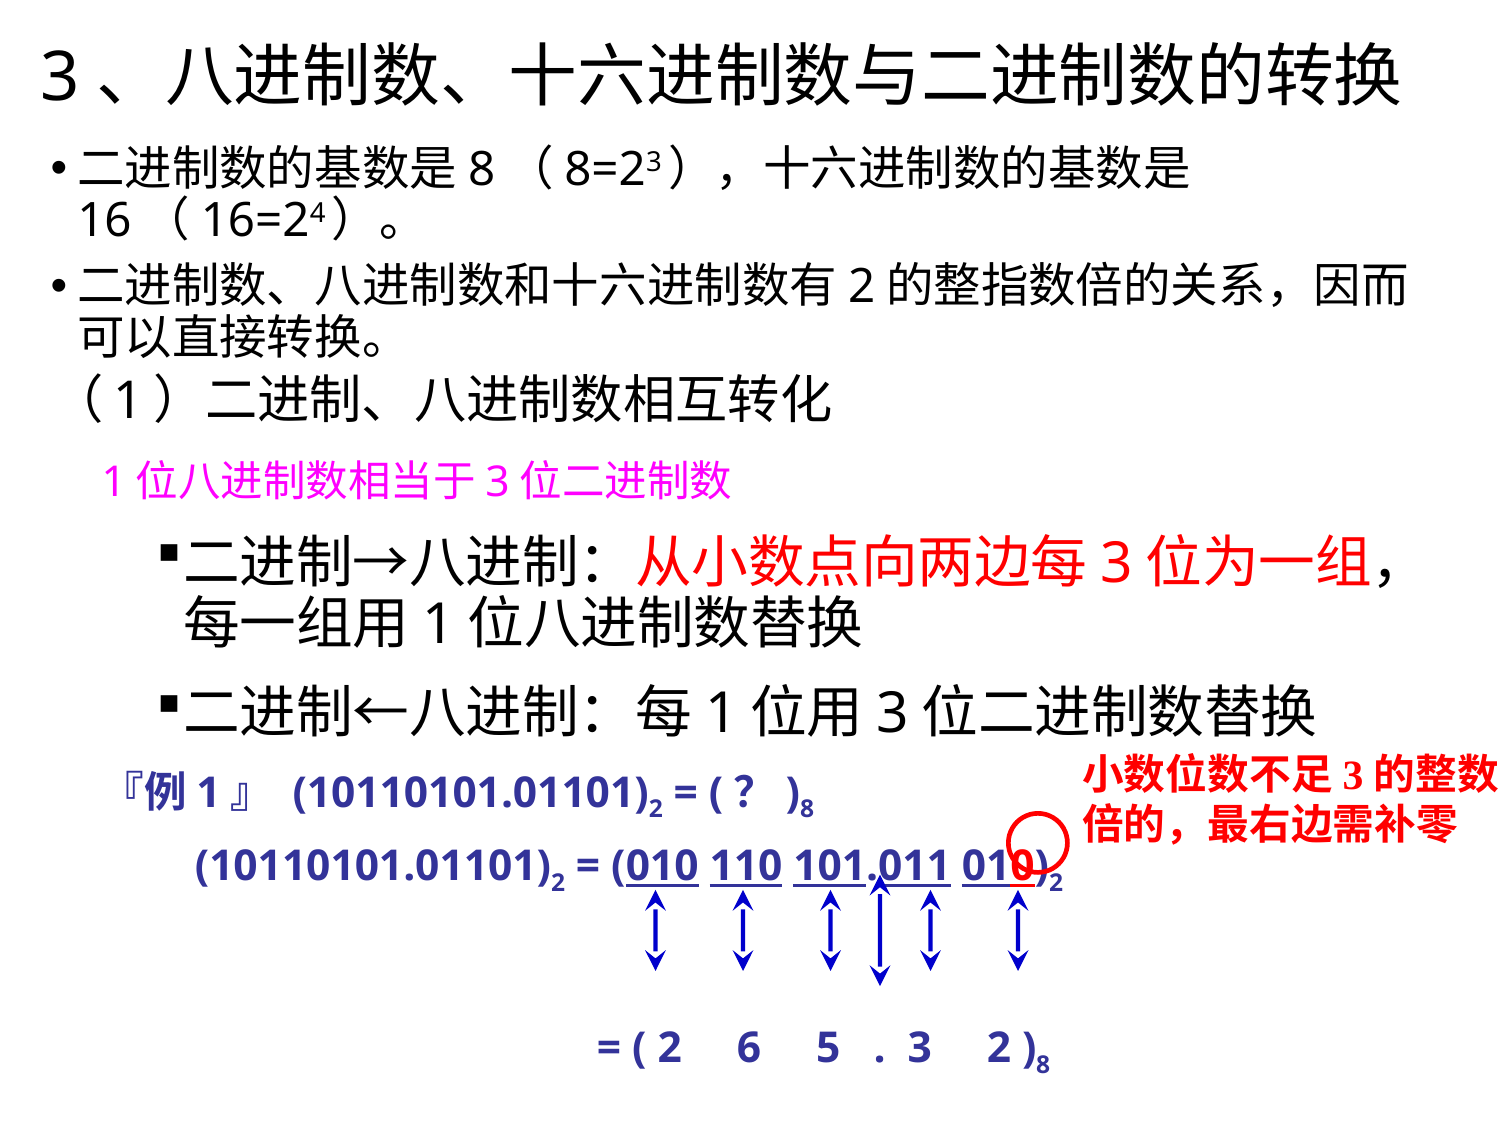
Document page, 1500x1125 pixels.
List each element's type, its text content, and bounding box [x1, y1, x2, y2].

text_box [1008, 813, 1067, 873]
title 3、八进制数、十六进制数与二进制数的转换 [25, 19, 1423, 138]
text_box （1）二进制、八进制数相互转化 [36, 350, 1000, 452]
text_box 1位八进制数相当于3位二进制数 二进制→八进制：从小数点向两边每3位为一组，每一组用1位八进制数替换 二进制←八进制：每1位用3位二进制数替换 『例1』 (10110101.01101)2 = (？)8 (10110101.01101)2 = (010 110 101.011 010)2 = ( 2 6 5 . 3 2 )8 [86, 451, 1471, 1083]
text_box 小数位数不足3的整数倍的，最右边需补零 [1067, 740, 1500, 855]
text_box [655, 874, 1018, 987]
list 二进制数的基数是8（8=23），十六进制数的基数是16（16=24）。 二进制数、八进制数和十六进制数有2的整指数倍的关系，因而可以直接转换。 [35, 137, 1432, 374]
